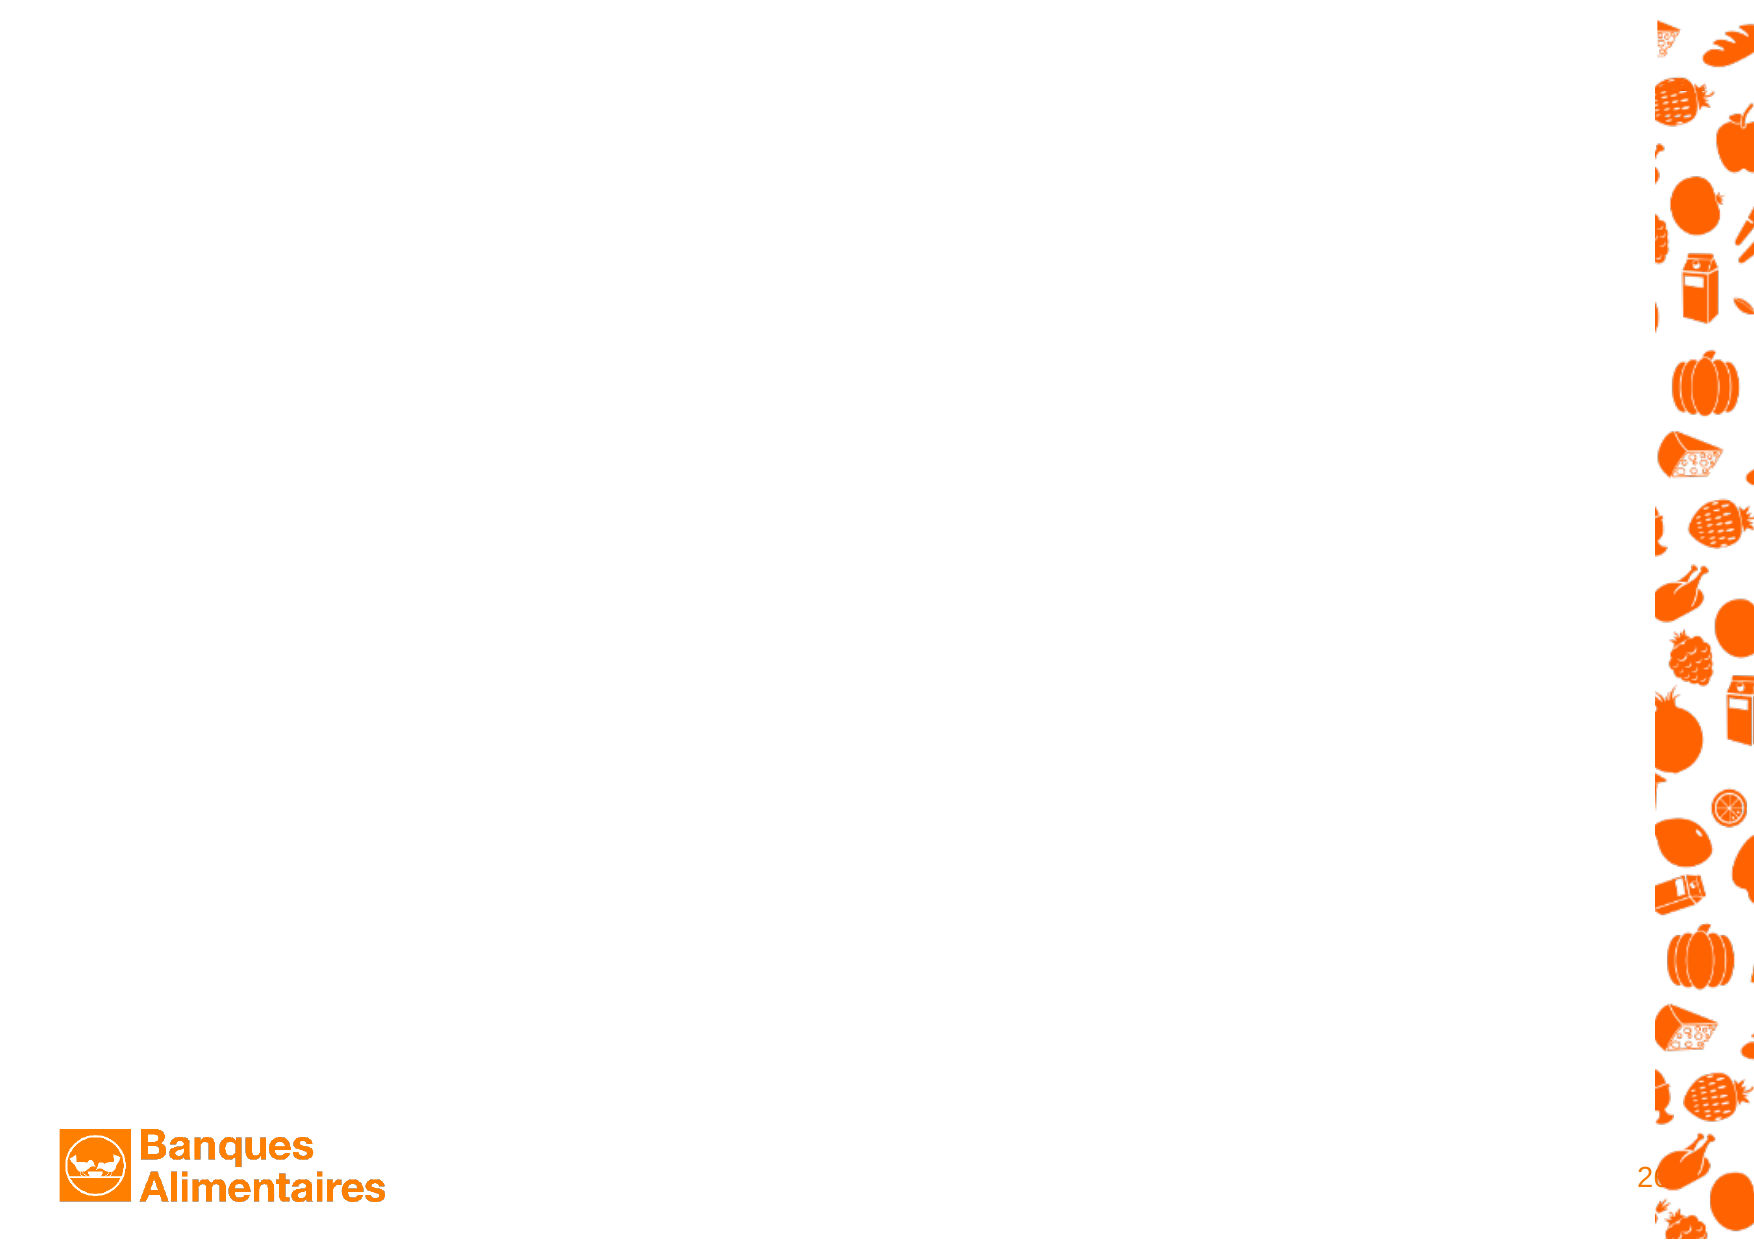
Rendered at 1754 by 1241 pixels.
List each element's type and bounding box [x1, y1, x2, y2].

picture [59, 1129, 385, 1202]
picture [1655, 0, 1754, 1239]
